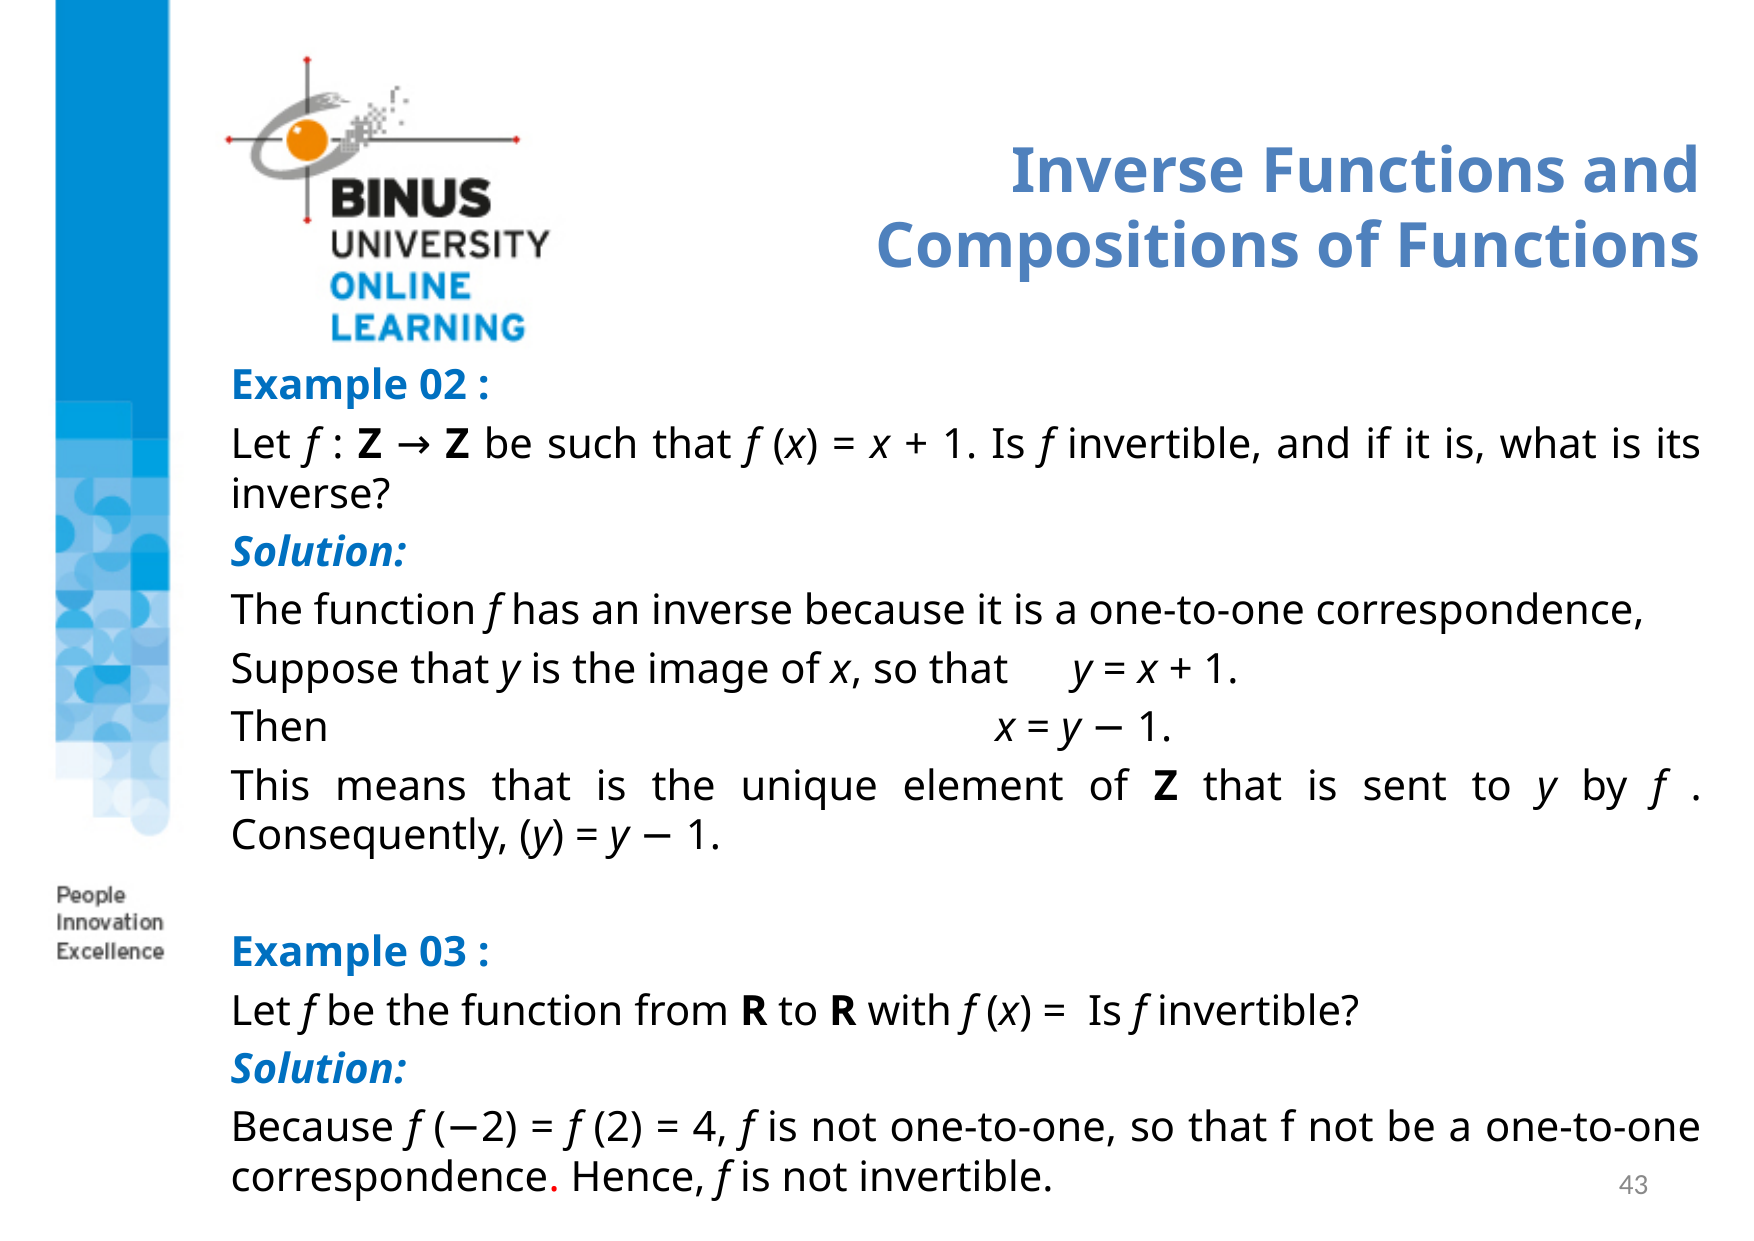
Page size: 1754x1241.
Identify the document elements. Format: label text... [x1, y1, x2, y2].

text_box Inverse Functions and Compositions of Functions [840, 122, 1717, 288]
slide_number 43 [1256, 1149, 1666, 1216]
picture [0, 0, 1754, 1241]
